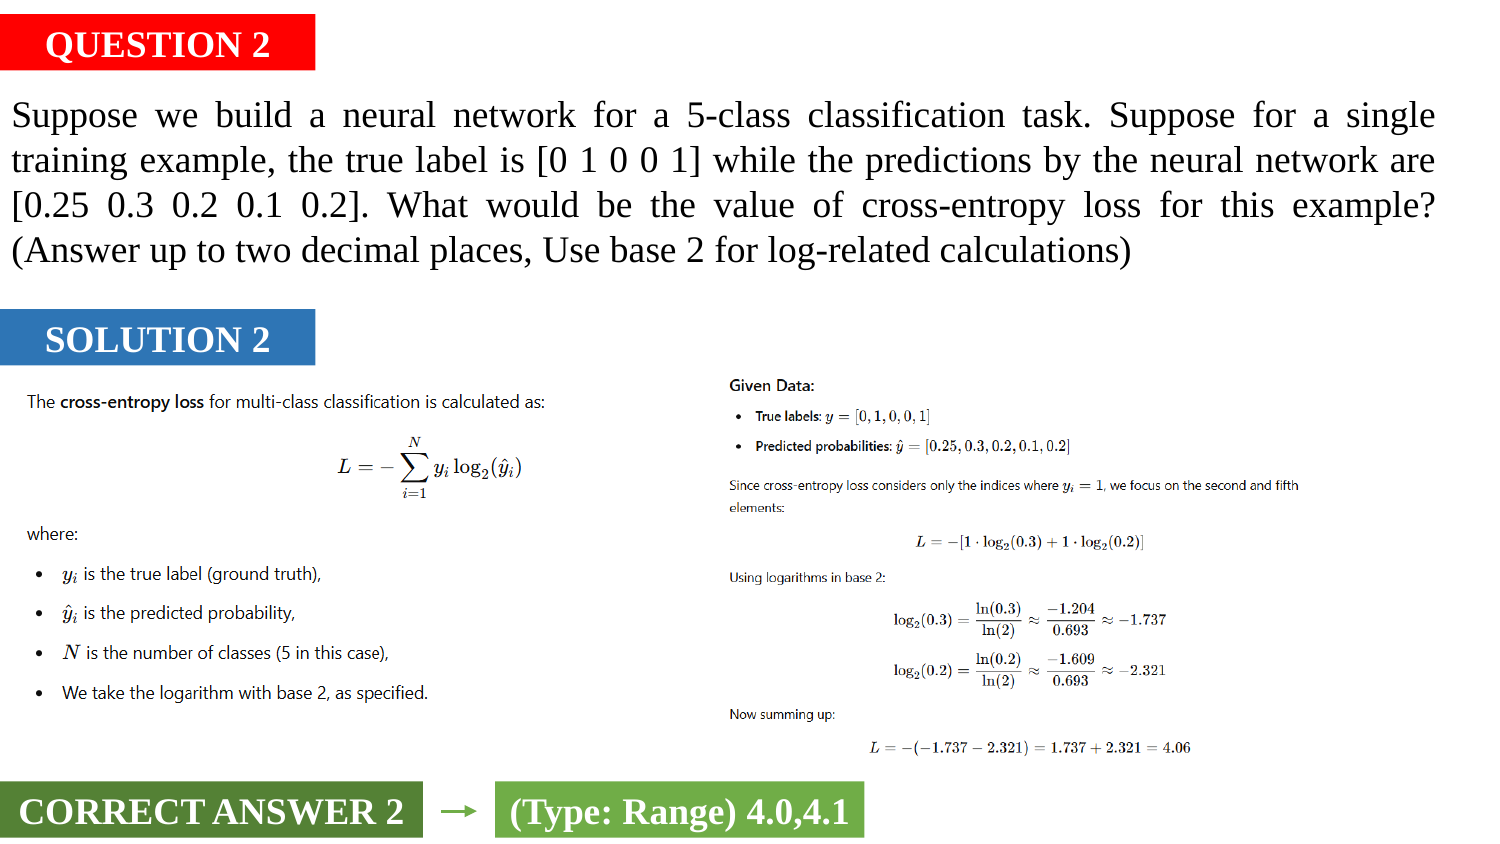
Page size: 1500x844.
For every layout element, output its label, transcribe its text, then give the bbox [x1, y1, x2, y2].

text_box CORRECT ANSWER 2 [0, 781, 423, 838]
text_box (Type: Range) 4.0,4.1 [495, 781, 865, 838]
text_box Suppose we build a neural network for a 5-class classification task. Suppose for a single training example, the true label is [0 1 0 0 1] while the predictions by the neural network are [0.25 0.3 0.2 0.1 0.2]. What would be the value of cross-entropy loss for this example? (Answer up to two decimal places, Use base 2 for log-related calculations) [0, 84, 1449, 276]
text_box SOLUTION 2 [0, 309, 316, 366]
picture [718, 370, 1307, 764]
picture [7, 377, 559, 712]
text_box QUESTION 2 [0, 14, 316, 71]
